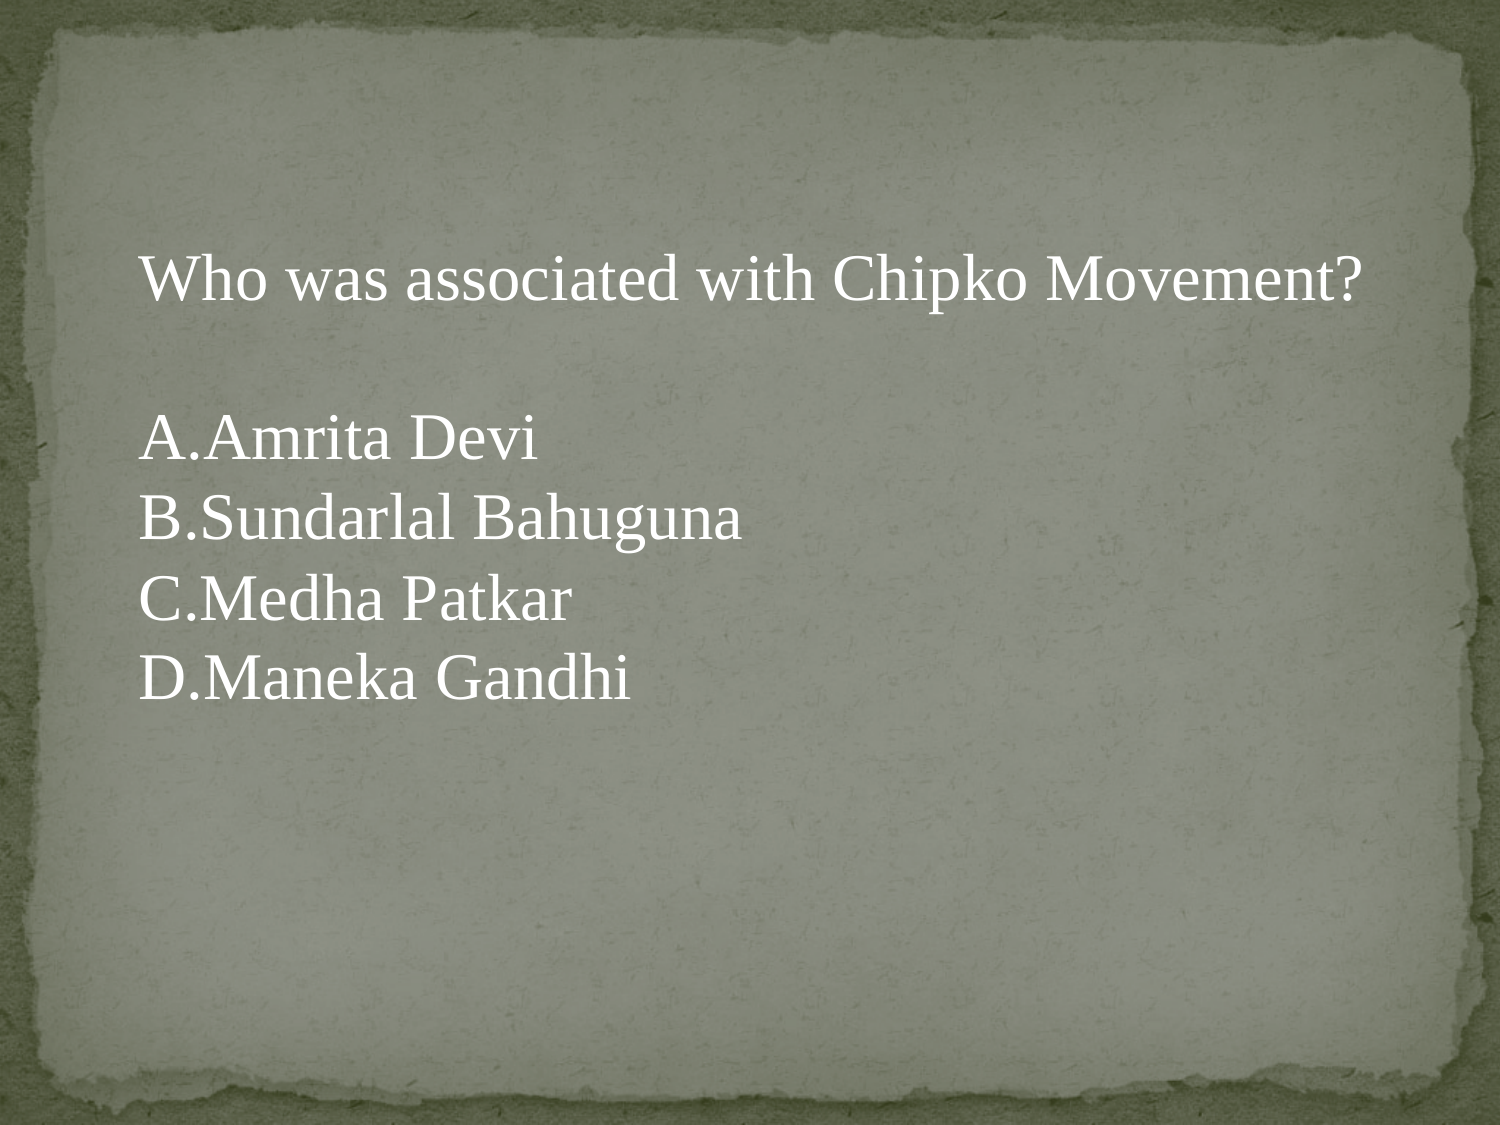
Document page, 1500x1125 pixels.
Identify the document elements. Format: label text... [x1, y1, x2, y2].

text_box Who was associated with Chipko Movement? Amrita Devi Sundarlal Bahuguna Medha Patkar Maneka Gandhi [123, 226, 1412, 721]
